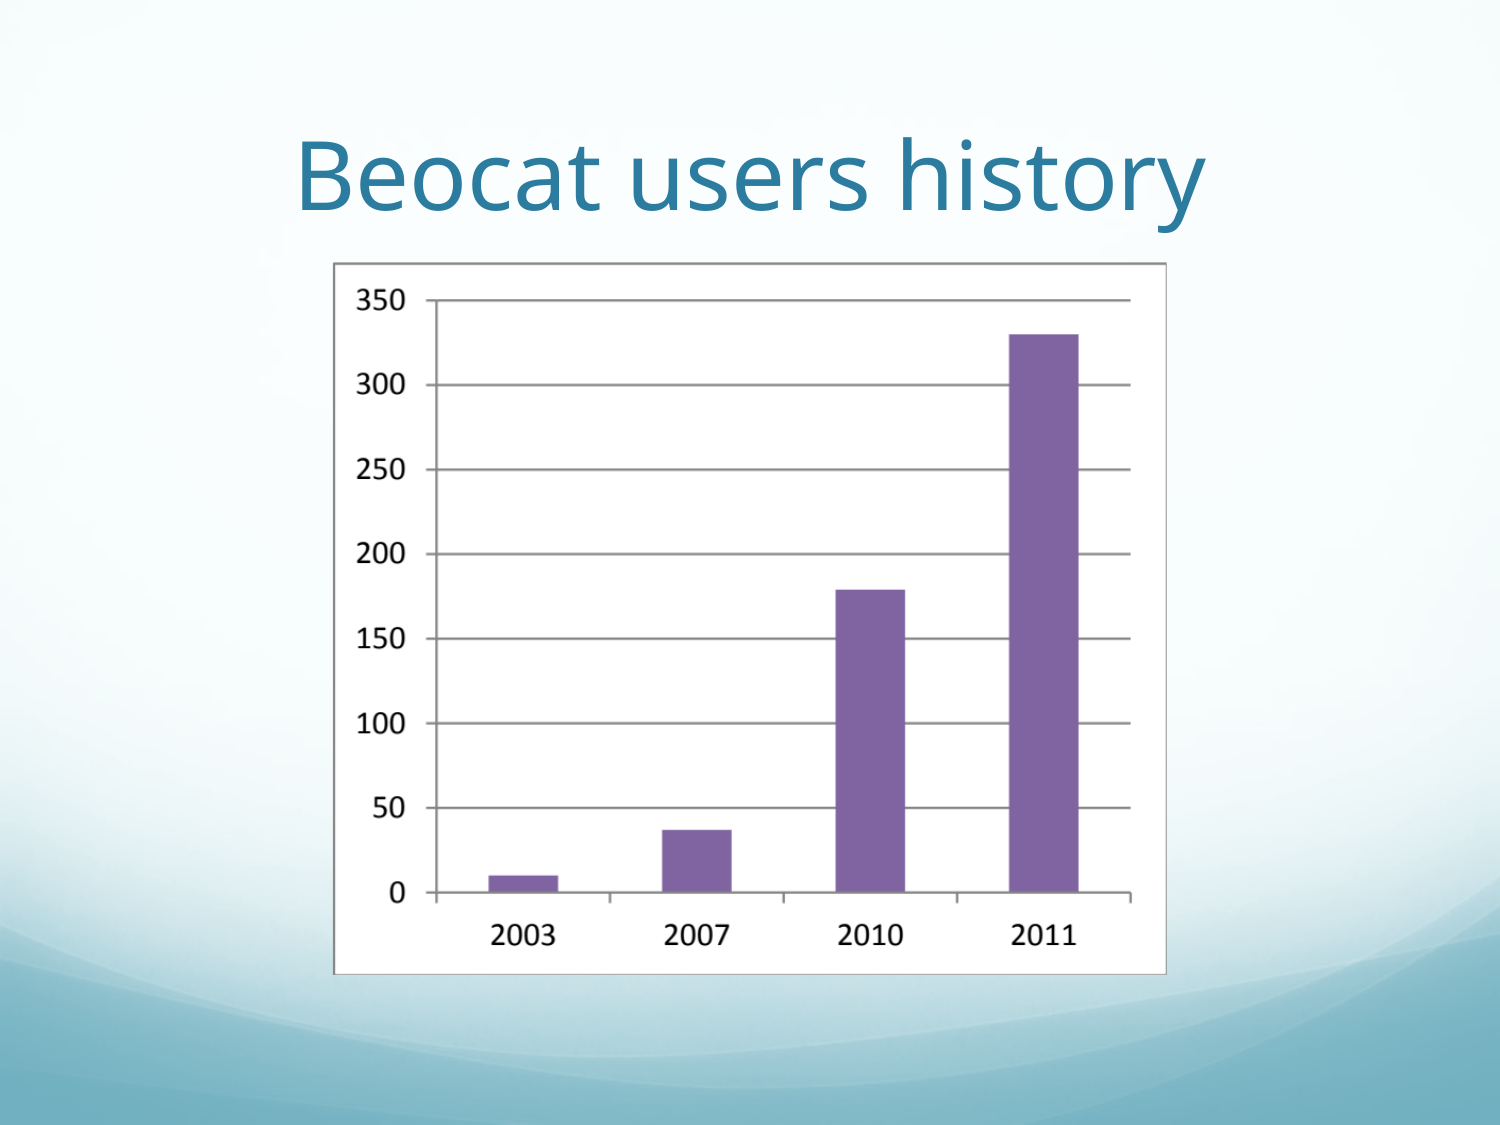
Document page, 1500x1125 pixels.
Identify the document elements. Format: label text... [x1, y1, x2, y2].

title Beocat users history [90, 17, 1410, 237]
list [89, 261, 1410, 976]
